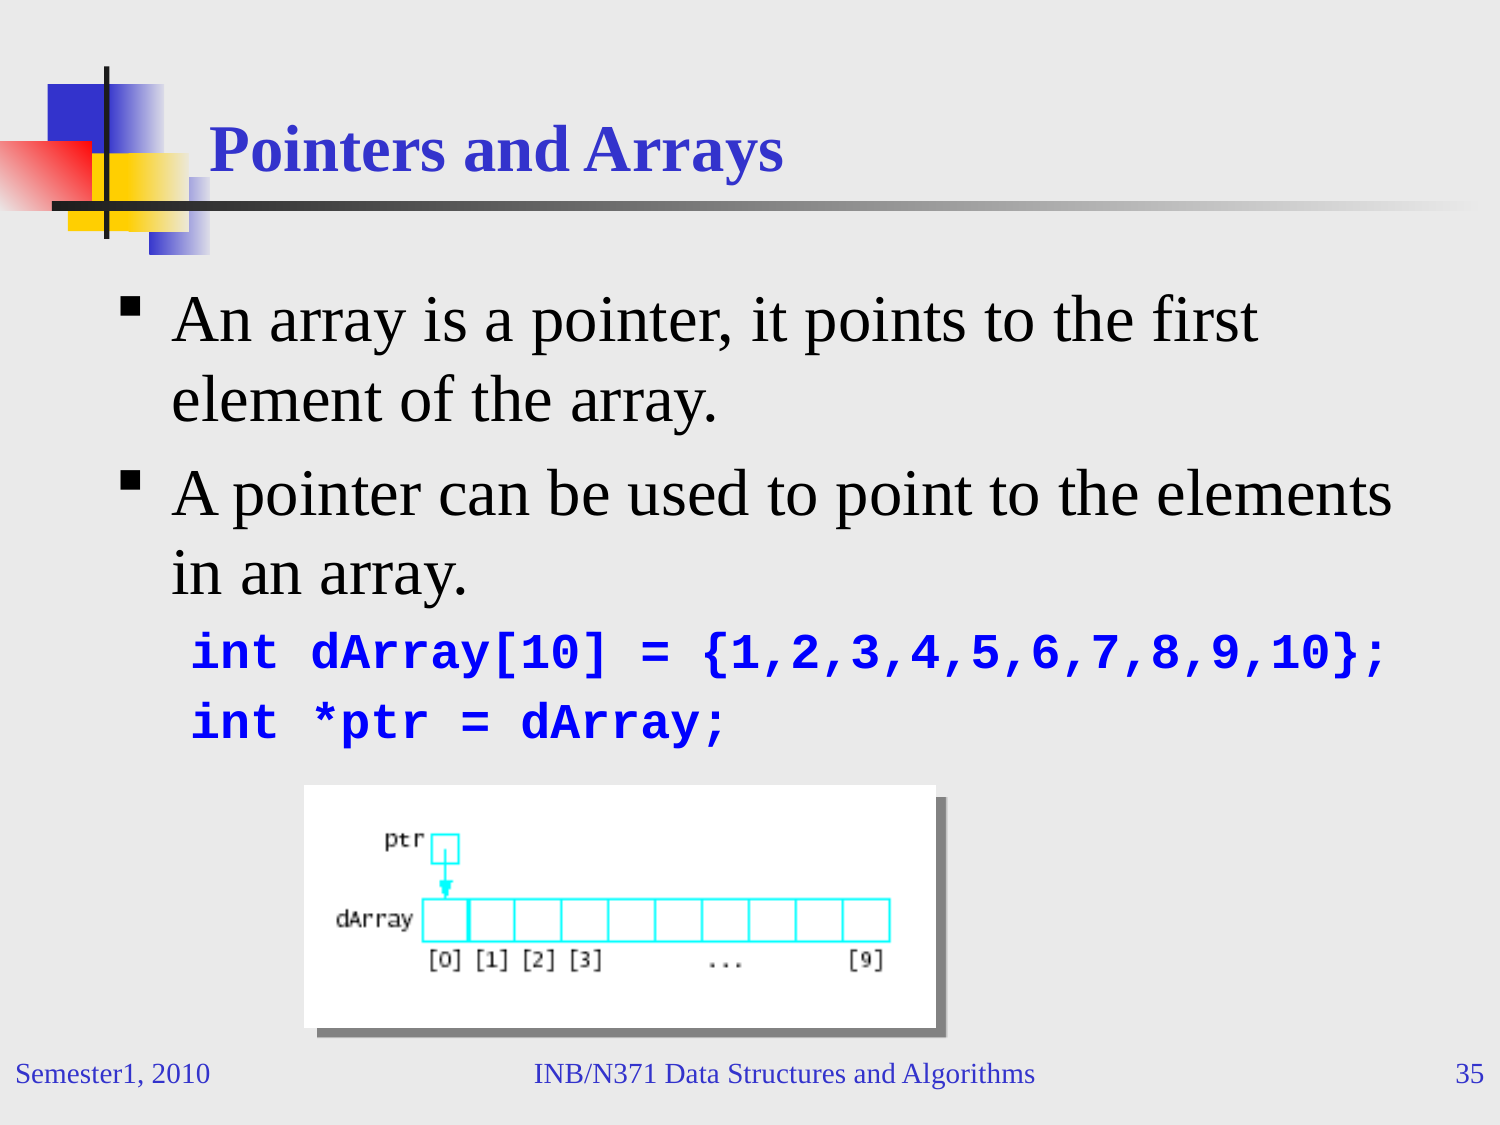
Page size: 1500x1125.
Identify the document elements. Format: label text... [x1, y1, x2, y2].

slide_number 35 [1149, 1046, 1500, 1125]
title Pointers and Arrays [194, 30, 1454, 193]
list An array is a pointer, it points to the first element of the array. A pointer can be used to point to the elements in an array. int dArray[10] = {1,2,3,4,5,6,7,8,9,10}; int *ptr = dArray; [100, 267, 1436, 528]
slide_number Semester1, 2010 [0, 1046, 351, 1125]
footer INB/N371 Data Structures and Algorithms [456, 1046, 1114, 1125]
picture [304, 784, 936, 1029]
